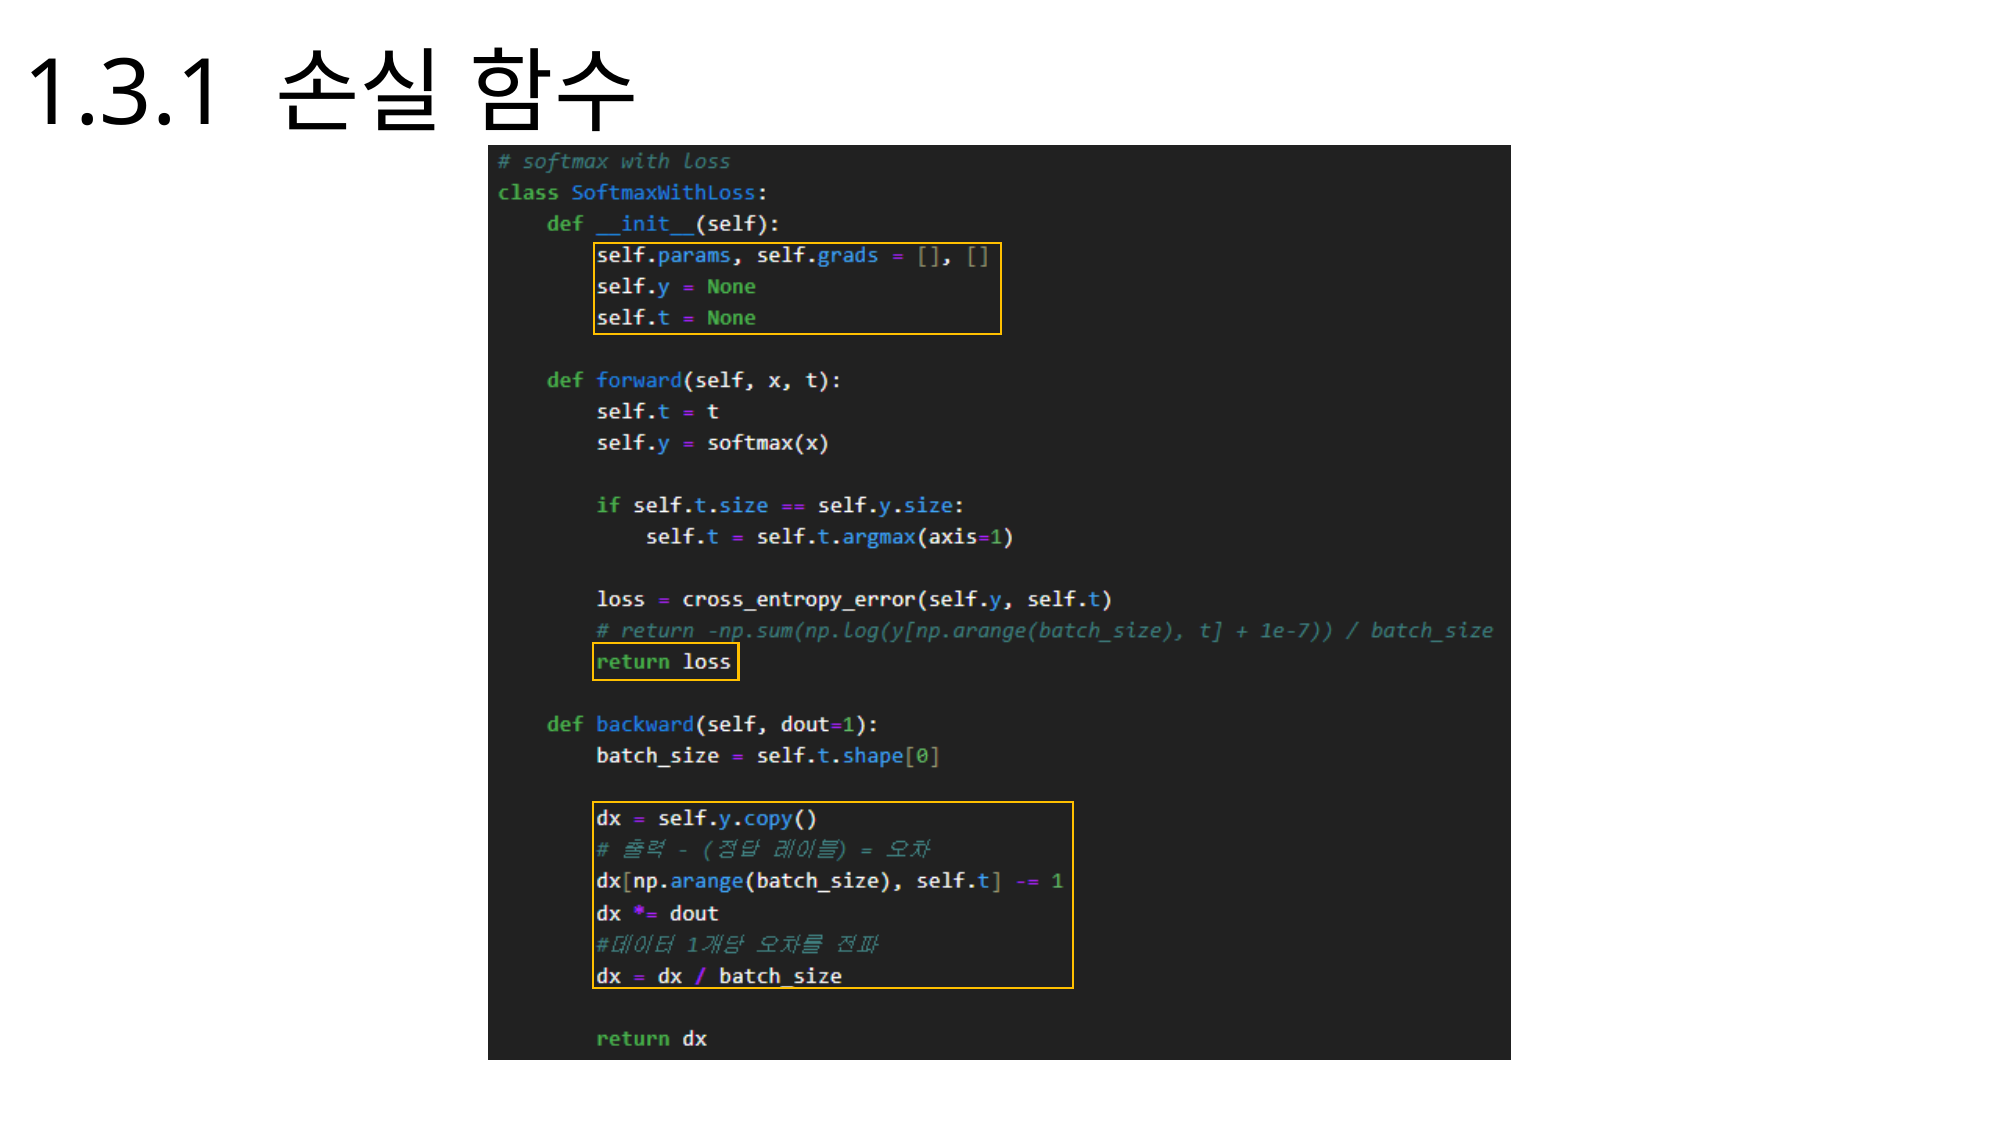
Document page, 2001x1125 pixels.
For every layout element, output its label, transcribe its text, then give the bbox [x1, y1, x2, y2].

title 1.3.1 손실 함수 [8, 0, 1733, 204]
picture [488, 145, 1511, 1060]
